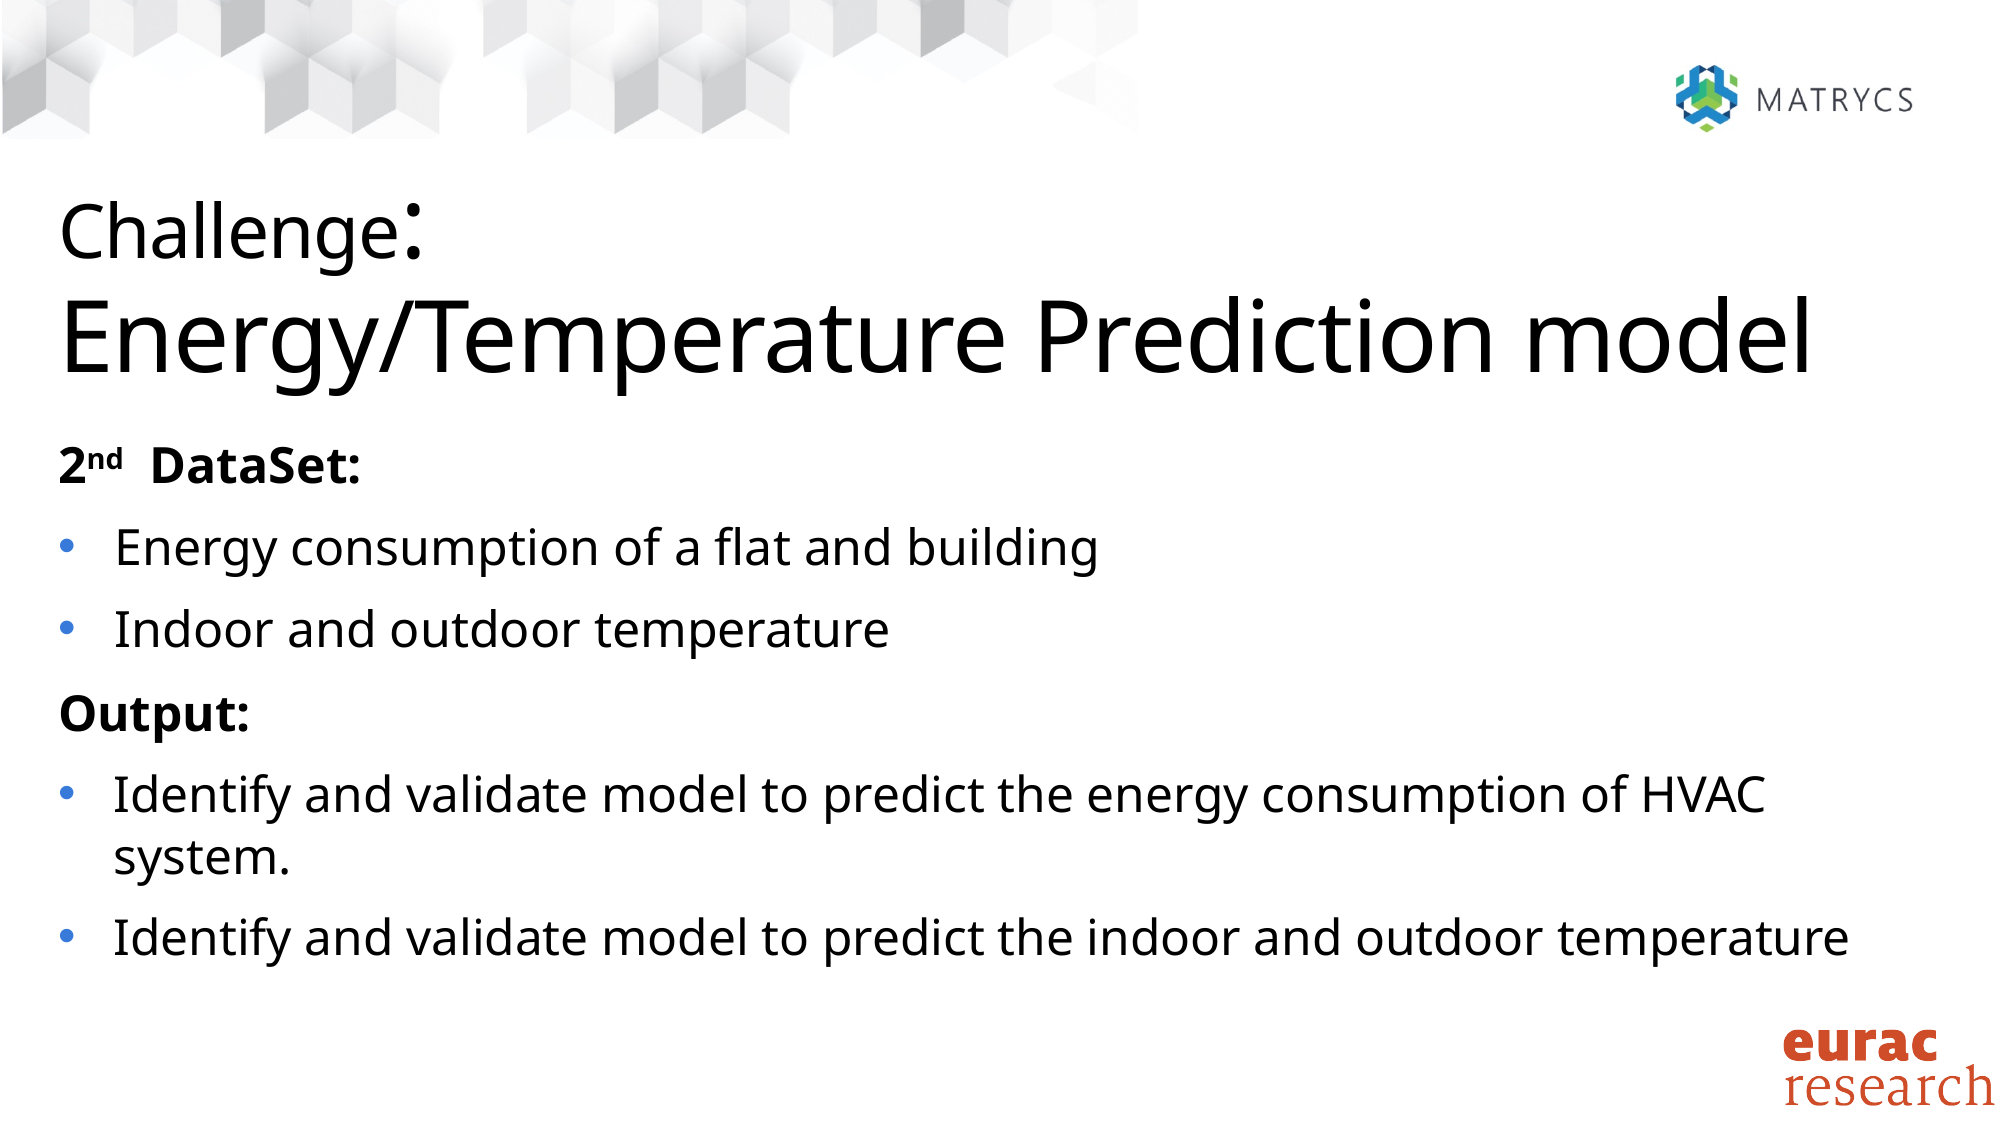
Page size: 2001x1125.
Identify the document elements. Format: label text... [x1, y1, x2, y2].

subtitle [125, 335, 1407, 423]
text_box 2nd DataSet: Energy consumption of a flat and building Indoor and outdoor temperature [43, 423, 1749, 671]
title Challenge: Energy/Temperature Prediction model [43, 185, 1875, 378]
text_box Output: Identify and validate model to predict the energy consumption of HVAC system. Identify and validate model to predict the indoor and outdoor temperature [43, 671, 1941, 974]
picture [1782, 1028, 1996, 1107]
picture [0, 0, 2000, 139]
